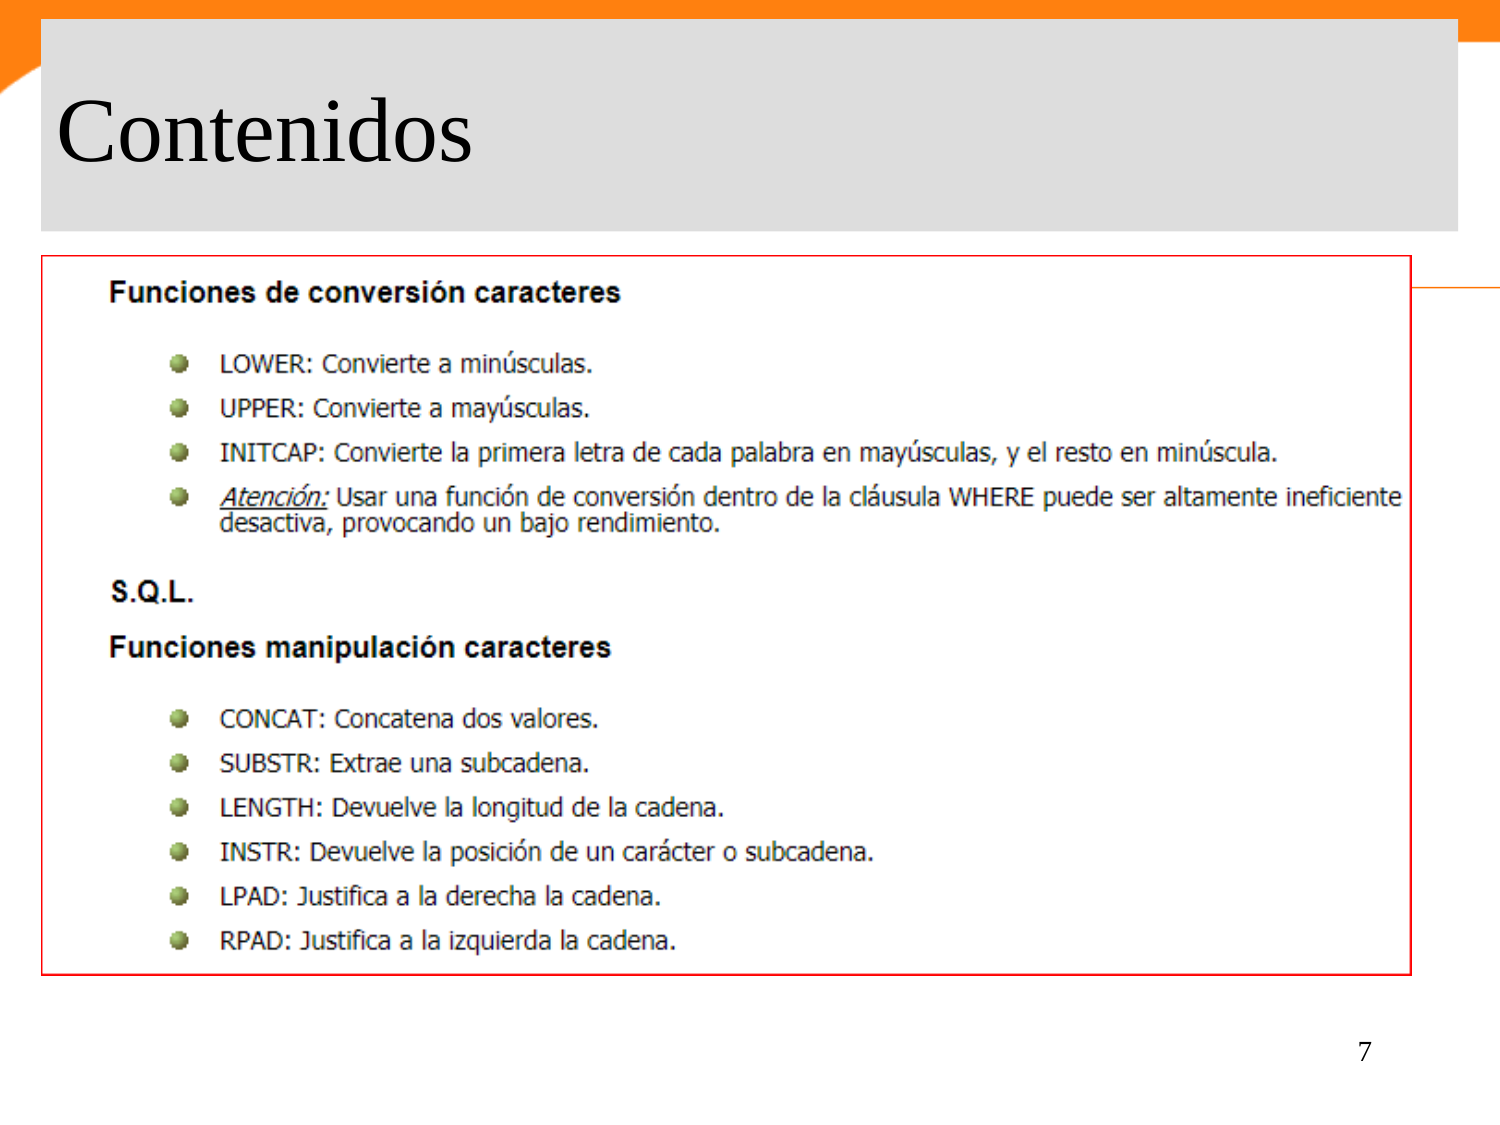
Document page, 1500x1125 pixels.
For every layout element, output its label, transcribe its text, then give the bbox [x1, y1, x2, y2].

slide_number 7 [1074, 1024, 1388, 1101]
title Contenidos [40, 18, 1459, 232]
picture [0, 0, 1500, 103]
picture [40, 255, 1412, 976]
